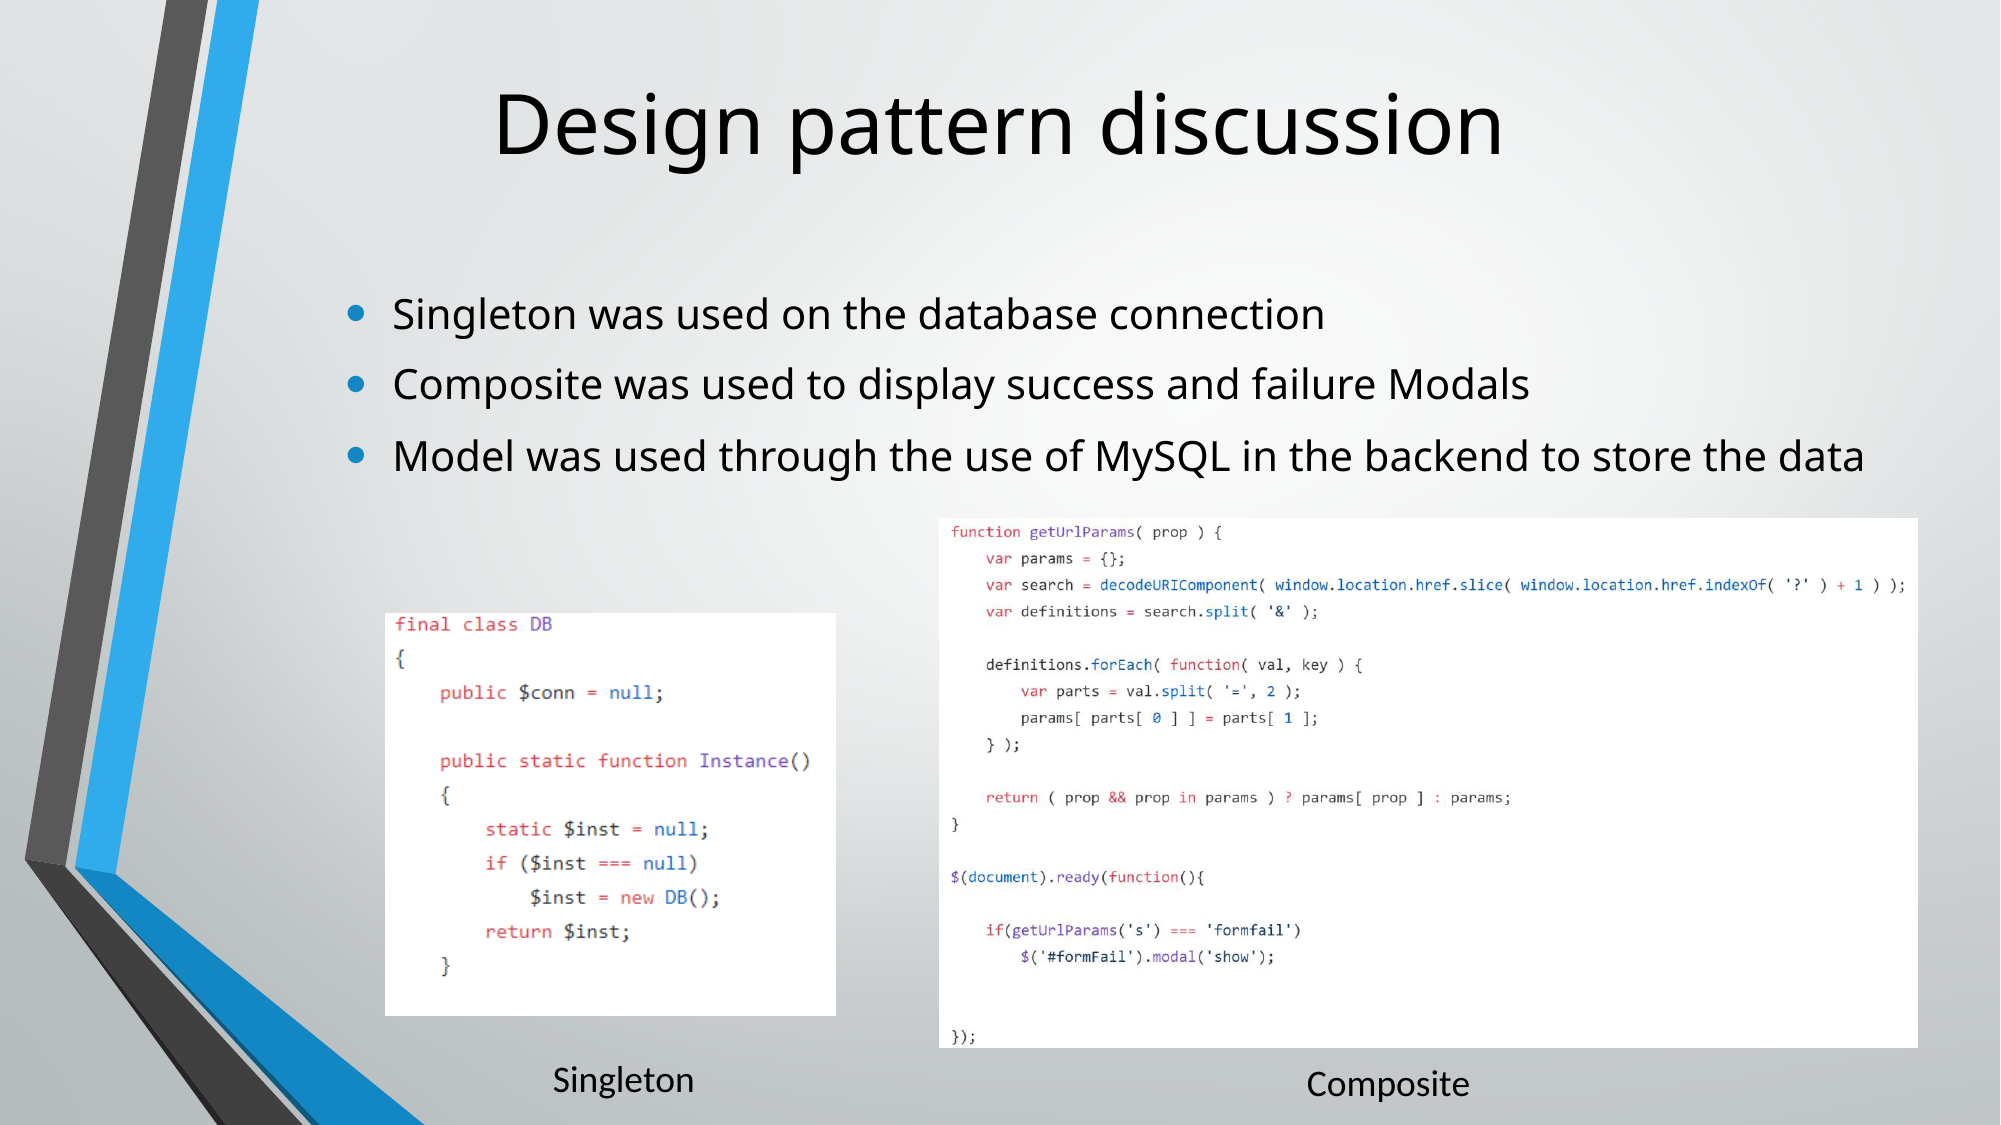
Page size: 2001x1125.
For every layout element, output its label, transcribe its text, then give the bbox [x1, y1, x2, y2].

title Design pattern discussion [0, 0, 2000, 242]
text_box Composite [1149, 1052, 1628, 1112]
text_box Singleton [385, 1047, 863, 1108]
picture [385, 613, 836, 1016]
list Singleton was used on the database connection Composite was used to display success and failure Modals Model was used through the use of MySQL in the backend to store the data [255, 187, 1899, 586]
picture [939, 517, 1918, 1049]
